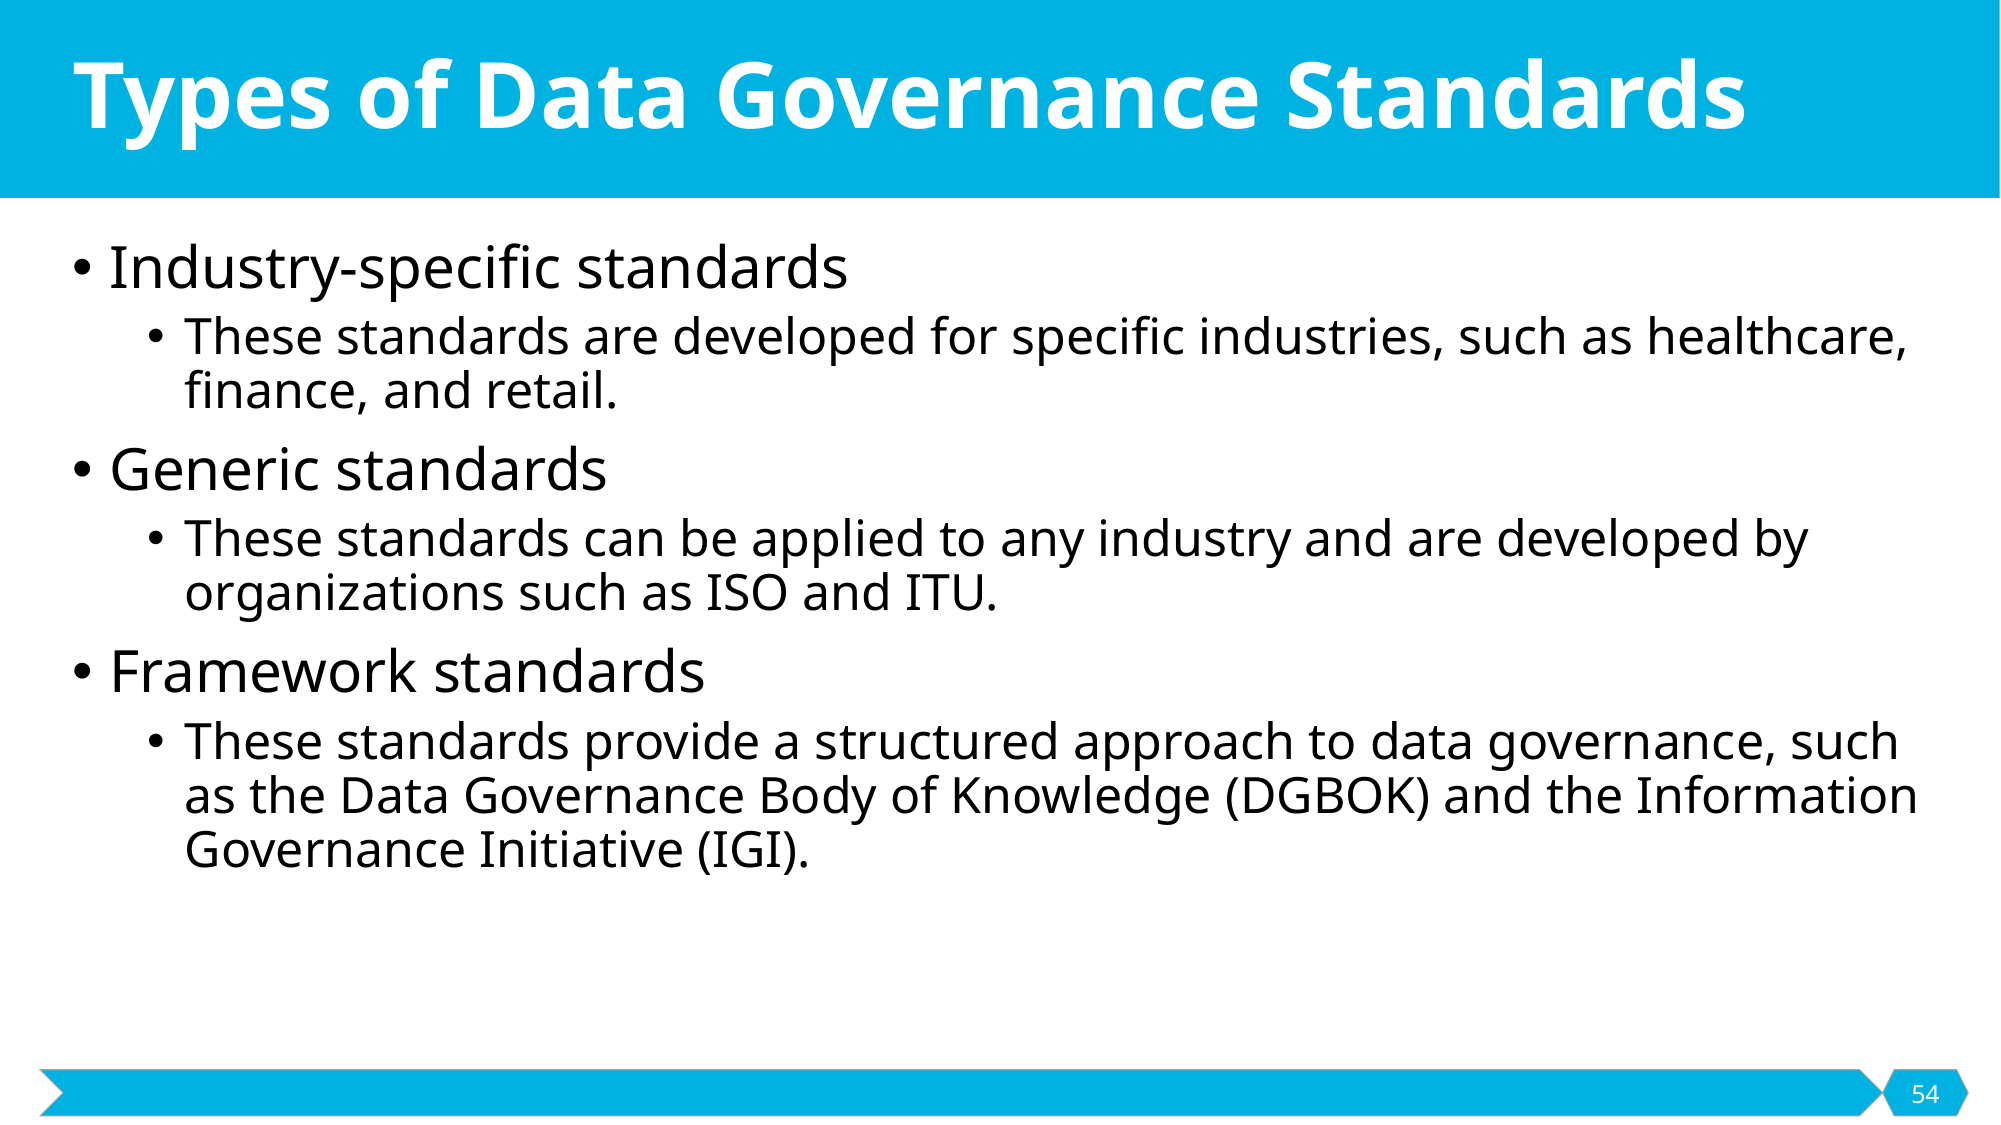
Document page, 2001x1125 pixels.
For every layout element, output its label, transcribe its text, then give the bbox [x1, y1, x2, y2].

slide_number 54 [1882, 1065, 1969, 1125]
title Types of Data Governance Standards [56, 0, 1969, 199]
list Industry-specific standards These standards are developed for specific industries, such as healthcare, finance, and retail. Generic standards These standards can be applied to any industry and are developed by organizations such as ISO and ITU. Framework standards These standards provide a structured approach to data governance, such as the Data Governance Body of Knowledge (DGBOK) and the Information Governance Initiative (IGI). [56, 230, 1969, 1010]
